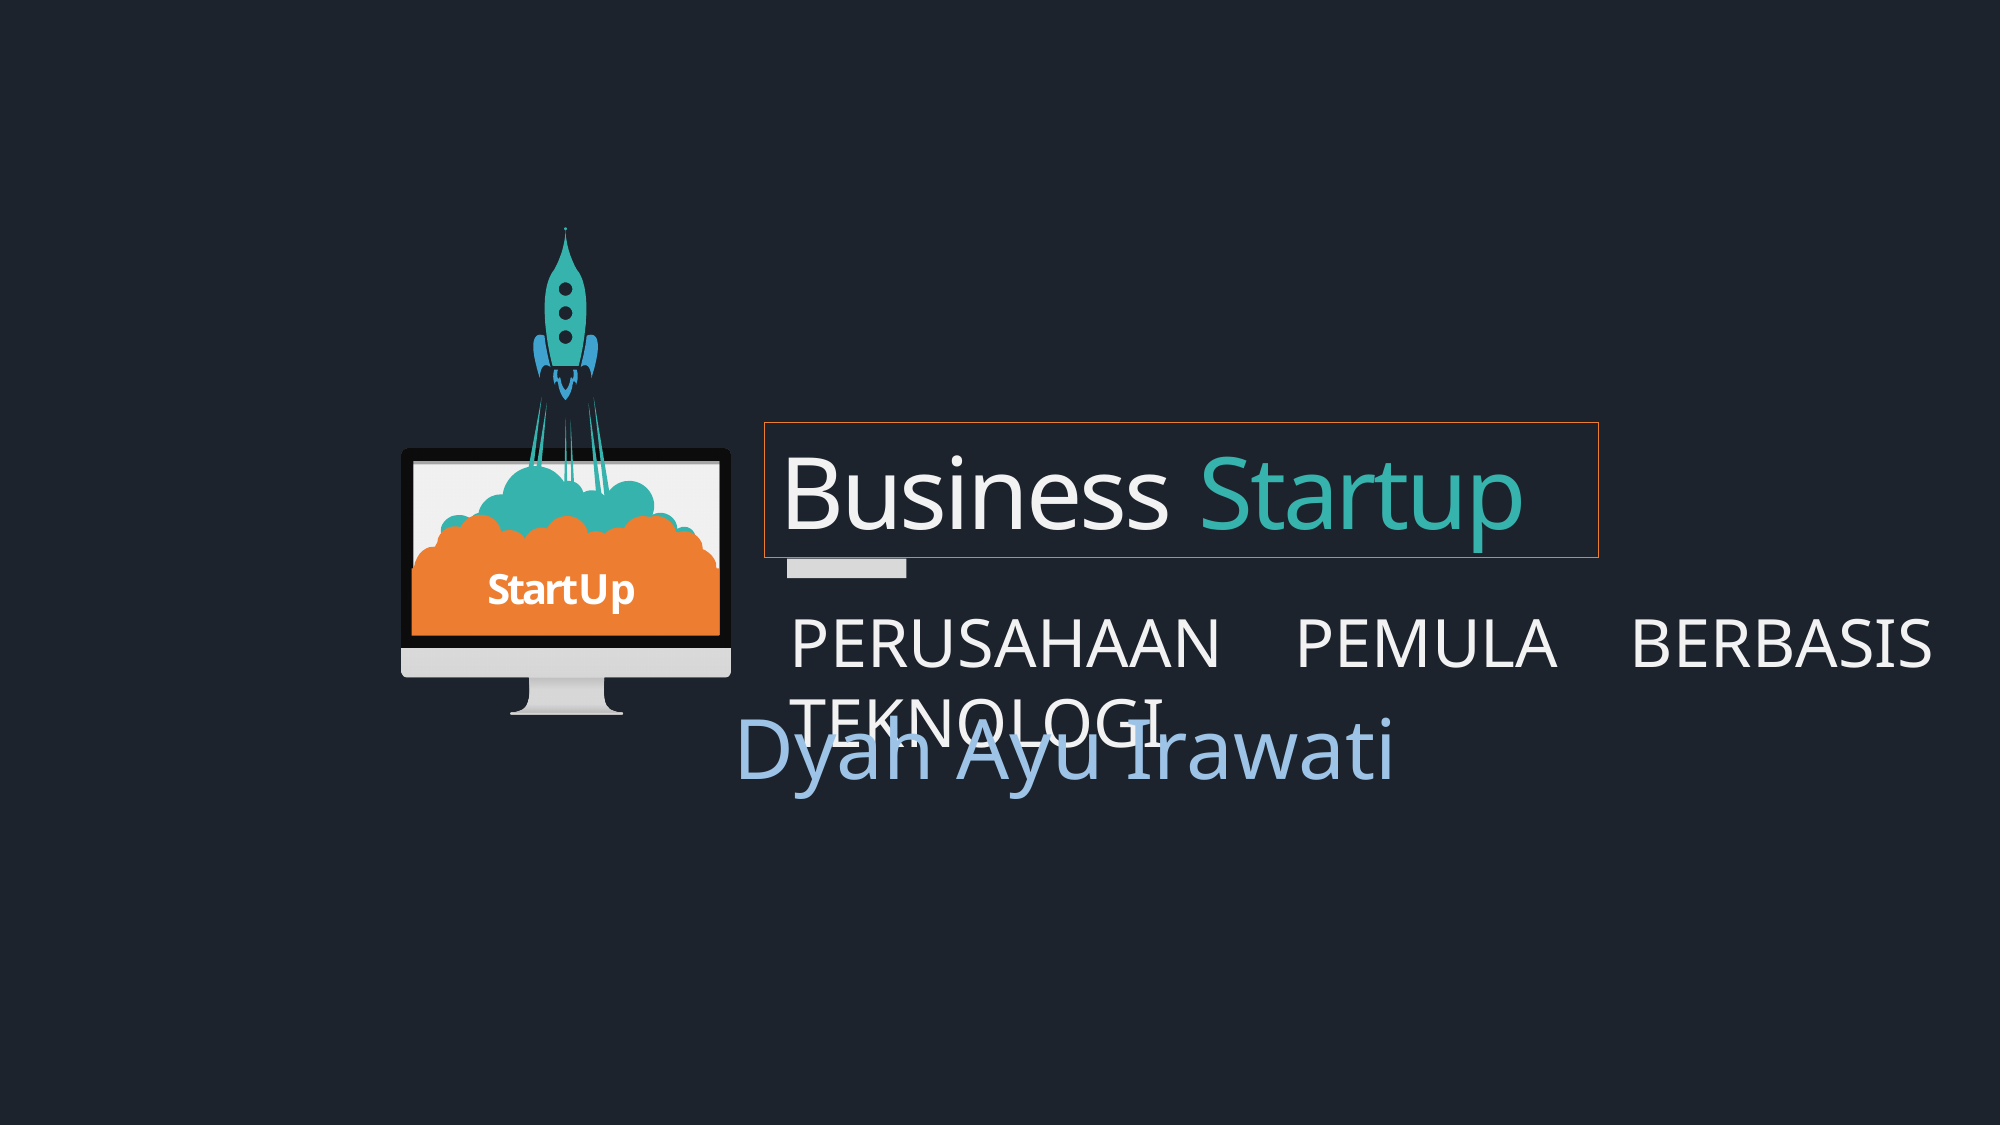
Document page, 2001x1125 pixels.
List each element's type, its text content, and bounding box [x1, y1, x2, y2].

text_box Dyah Ayu Irawati [718, 689, 1413, 804]
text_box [533, 227, 598, 401]
text_box Business Startup [764, 422, 1599, 558]
text_box [588, 402, 595, 448]
text_box [786, 558, 907, 579]
picture [400, 448, 731, 715]
text_box [539, 402, 547, 448]
text_box [532, 401, 542, 448]
text_box PERUSAHAAN PEMULA BERBASIS TEKNOLOGI [775, 593, 1950, 768]
text_box [594, 401, 603, 448]
